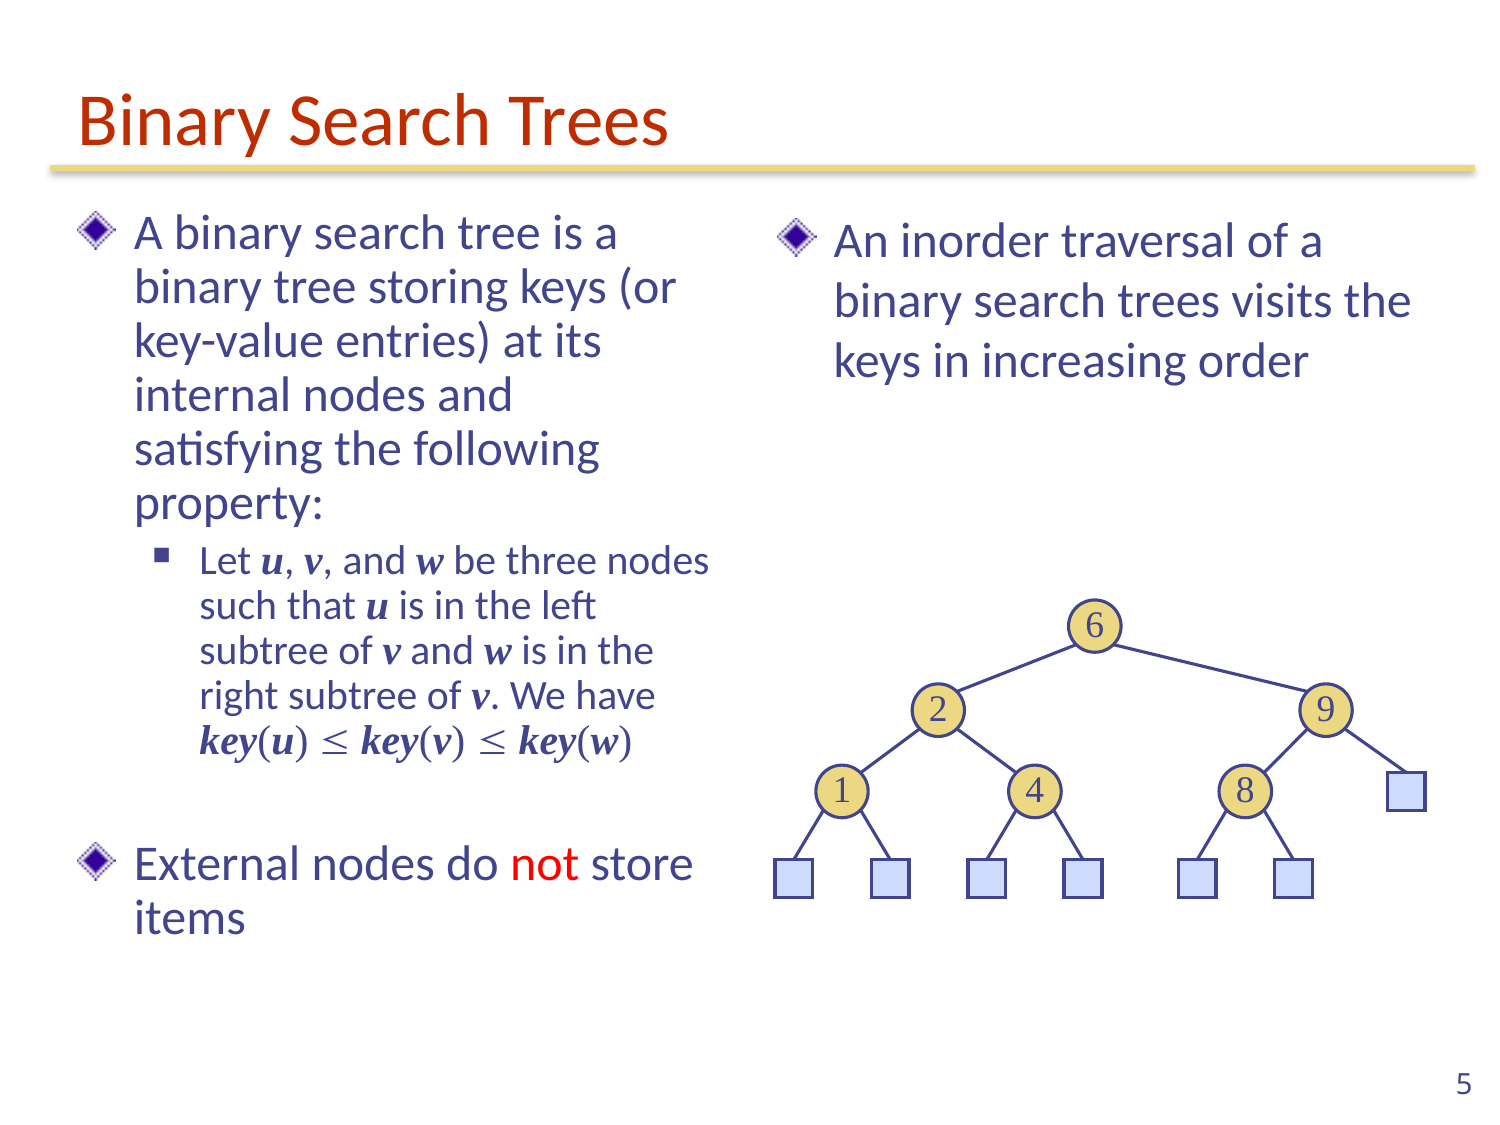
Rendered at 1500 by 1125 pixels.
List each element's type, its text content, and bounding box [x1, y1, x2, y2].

list A binary search tree is a binary tree storing keys (or key-value entries) at its internal nodes and satisfying the following property: Let u, v, and w be three nodes such that u is in the left subtree of v and w is in the right subtree of v. We have key(u)  key(v)  key(w) External nodes do not store items [62, 198, 726, 1063]
title Binary Search Trees [62, 49, 1463, 168]
slide_number 5 [1175, 1037, 1488, 1113]
picture [777, 218, 817, 257]
list An inorder traversal of a binary search trees visits the keys in increasing order [762, 199, 1463, 1059]
picture [77, 842, 116, 881]
picture [77, 211, 116, 250]
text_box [774, 599, 1426, 898]
